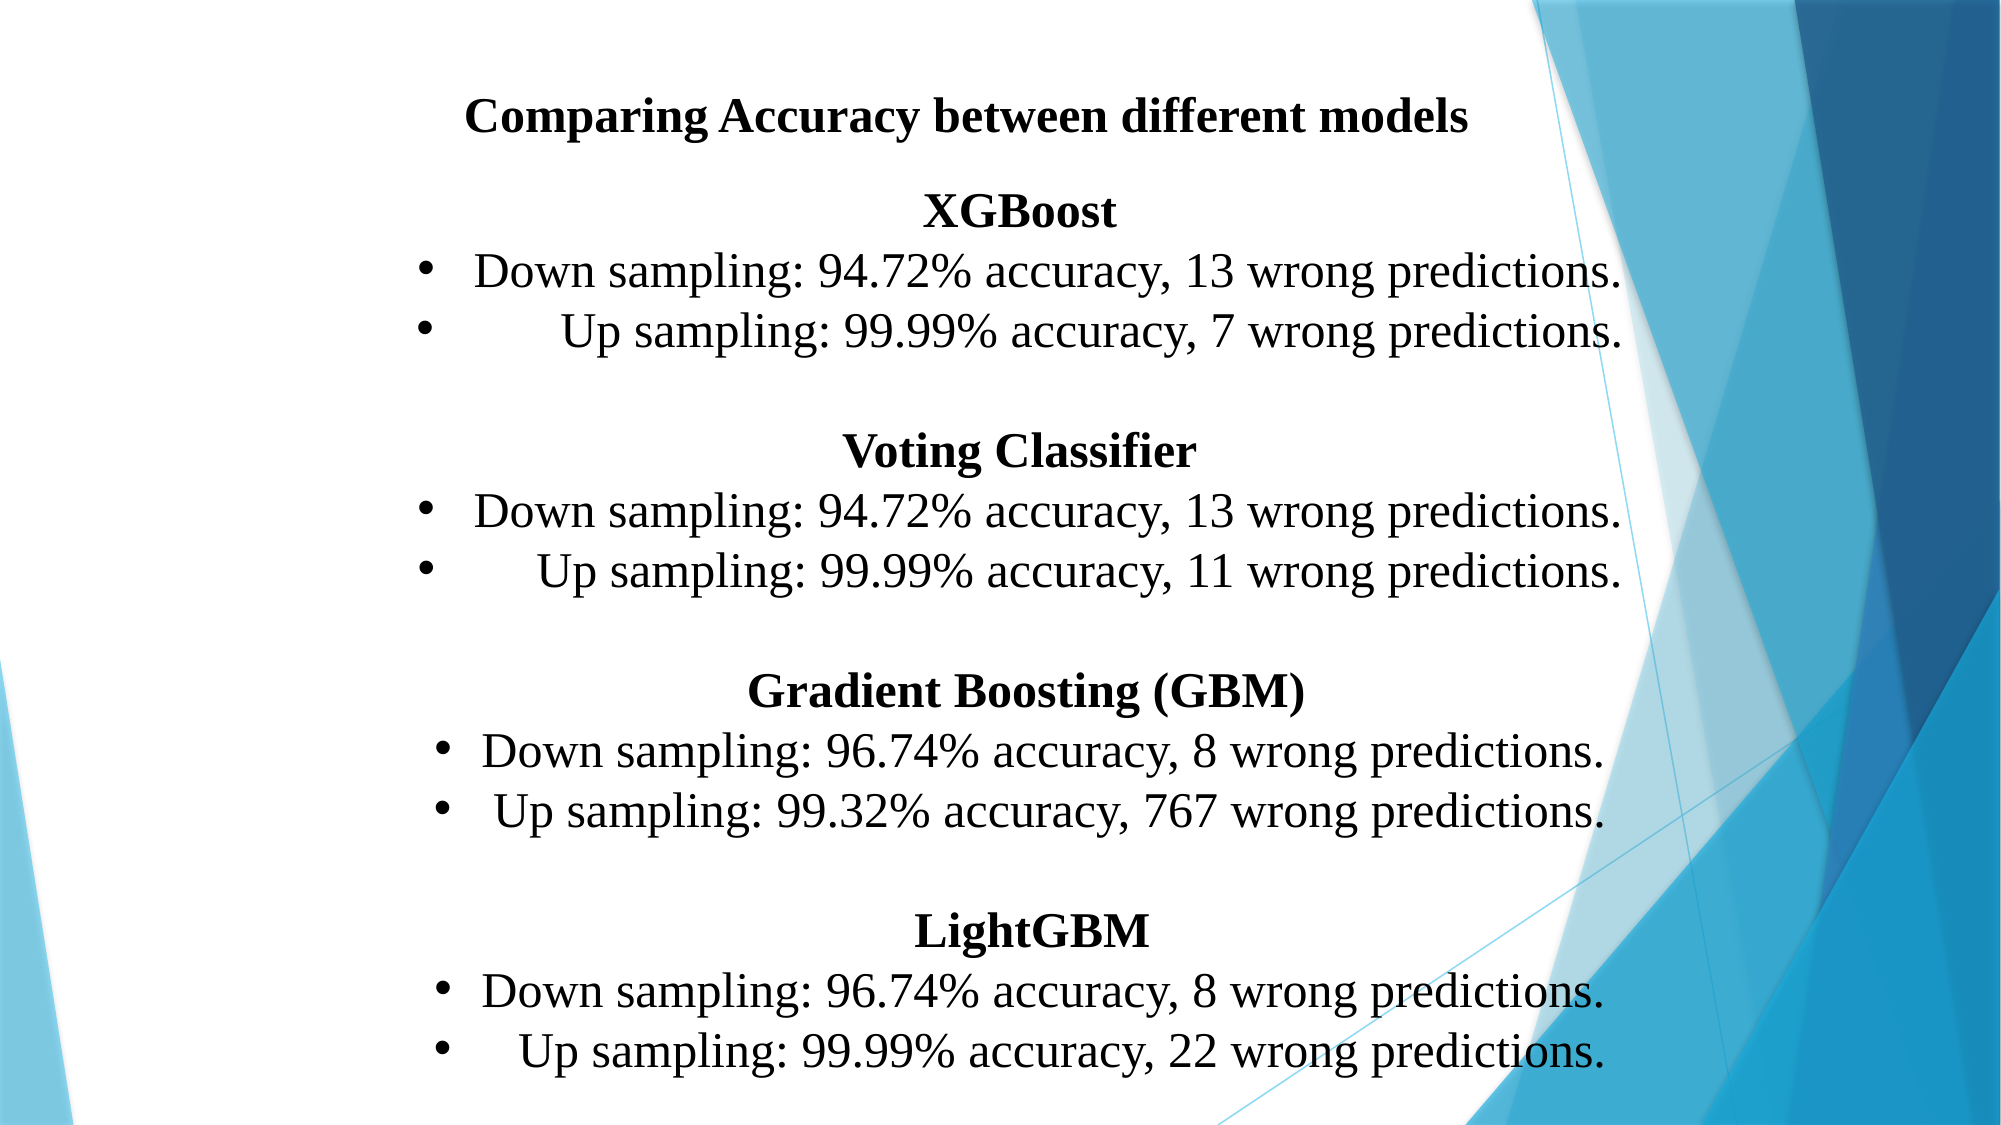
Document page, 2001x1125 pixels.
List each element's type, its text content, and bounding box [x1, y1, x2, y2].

text_box Comparing Accuracy between different models [353, 29, 1580, 150]
text_box XGBoost Down sampling: 94.72% accuracy, 13 wrong predictions. Up sampling: 99.99% accuracy, 7 wrong predictions. Voting Classifier Down sampling: 94.72% accuracy, 13 wrong predictions. Up sampling: 99.99% accuracy, 11 wrong predictions. Gradient Boosting (GBM) Down sampling: 96.74% accuracy, 8 wrong predictions. Up sampling: 99.32% accuracy, 767 wrong predictions. LightGBM Down sampling: 96.74% accuracy, 8 wrong predictions. Up sampling: 99.99% accuracy, 22 wrong predictions. [237, 169, 1803, 1125]
